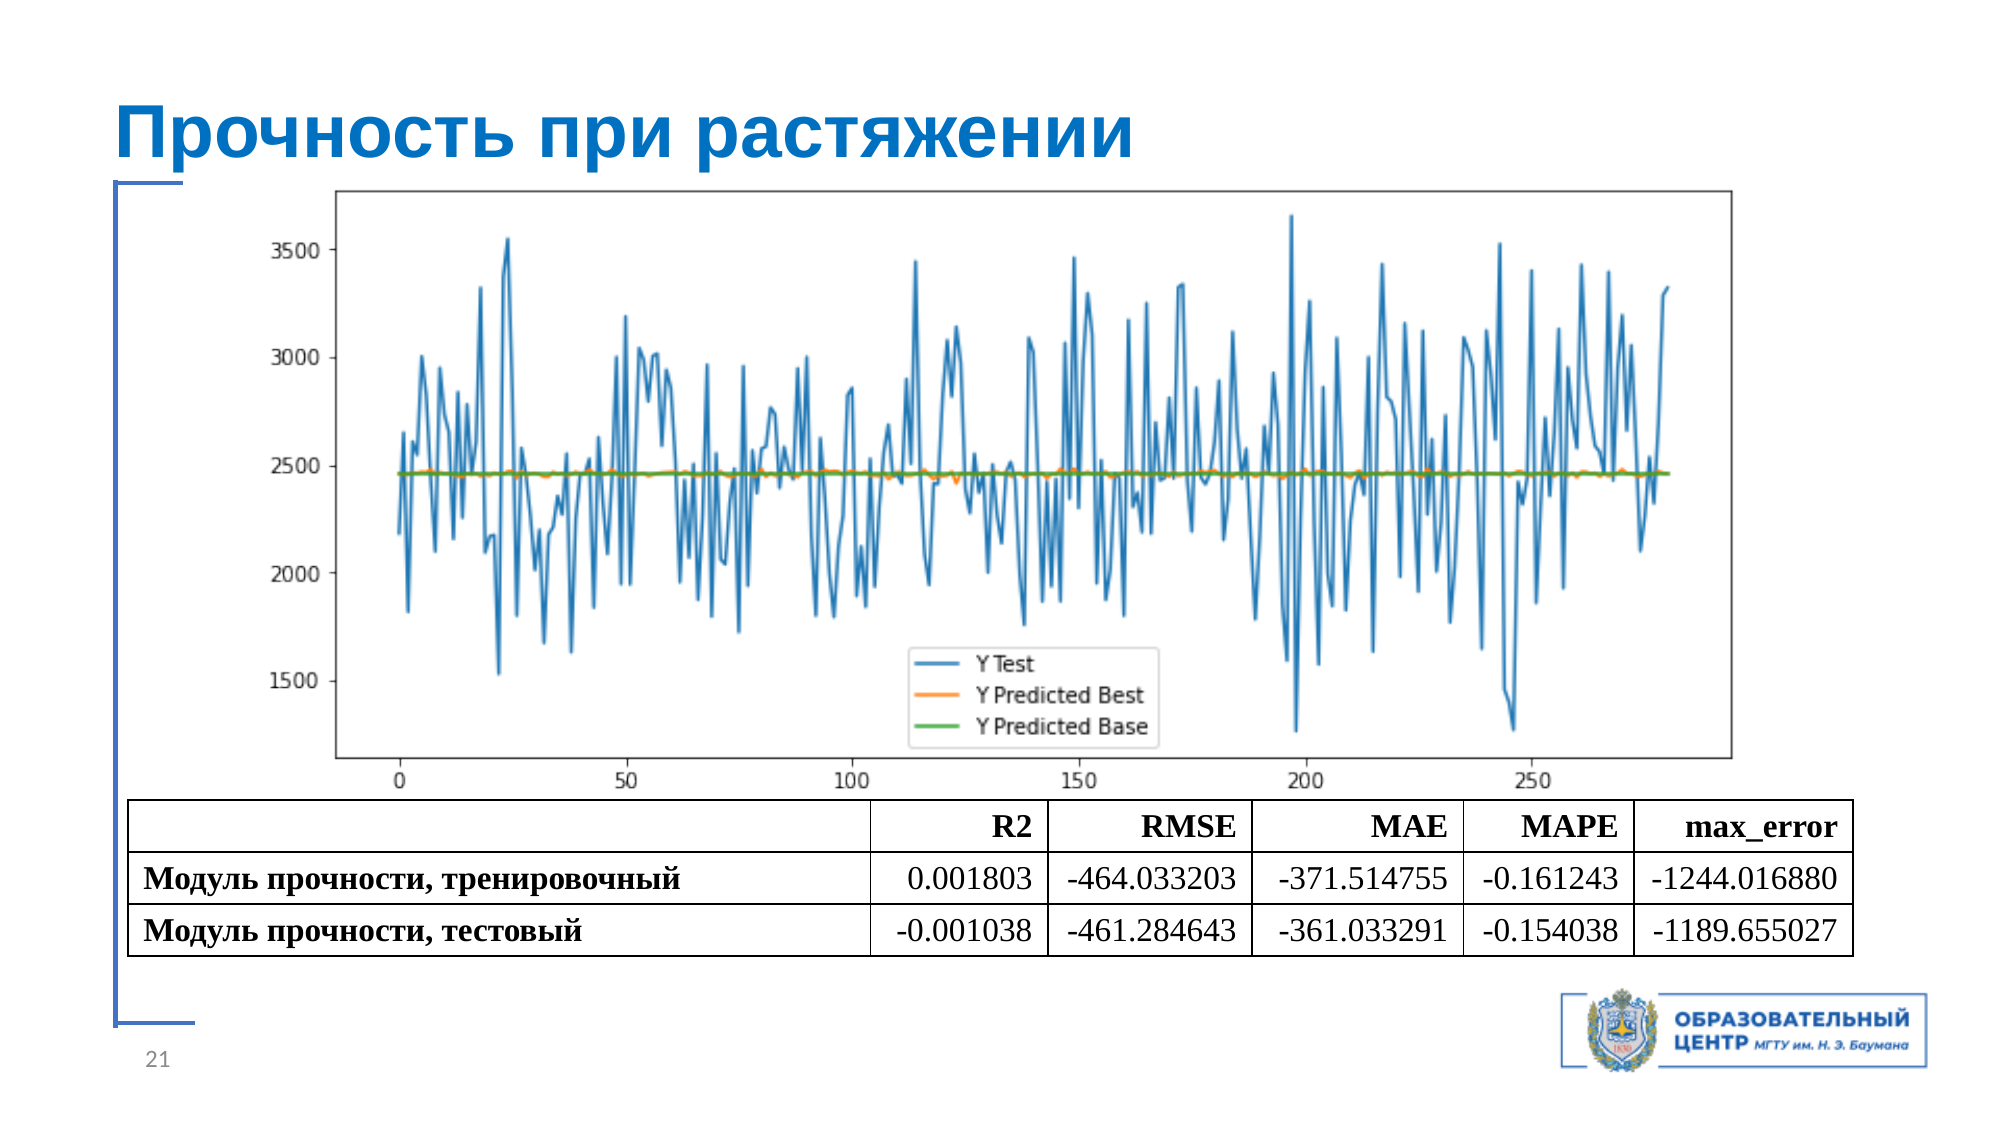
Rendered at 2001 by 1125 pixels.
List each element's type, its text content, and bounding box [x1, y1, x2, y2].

table_cell 0.001803 [871, 853, 1047, 903]
table_header [195, 801, 870, 851]
text_box Прочность при растяжении [102, 77, 1397, 180]
table_cell -361.033291 [1253, 905, 1463, 955]
table_header MAE [1253, 808, 1463, 851]
table_cell -1244.016880 [1635, 853, 1852, 903]
table_cell Модуль прочности, тестовый [195, 905, 870, 955]
picture [254, 176, 1746, 808]
table_cell -371.514755 [1253, 853, 1463, 903]
table_cell -0.001038 [871, 905, 1047, 955]
table_cell -464.033203 [1049, 853, 1251, 903]
picture [1530, 965, 1978, 1088]
table_header R2 [871, 808, 1047, 851]
table_cell -0.154038 [1464, 905, 1633, 955]
slide_number 21 [86, 1028, 186, 1088]
table_cell Модуль прочности, тренировочный [195, 853, 870, 903]
table_cell -1189.655027 [1635, 905, 1852, 955]
table_cell -461.284643 [1049, 905, 1251, 955]
table_header MAPE [1464, 808, 1633, 851]
table_header RMSE [1049, 808, 1251, 851]
table_header max_error [1635, 801, 1852, 851]
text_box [115, 179, 195, 1029]
table_cell -0.161243 [1464, 853, 1633, 903]
